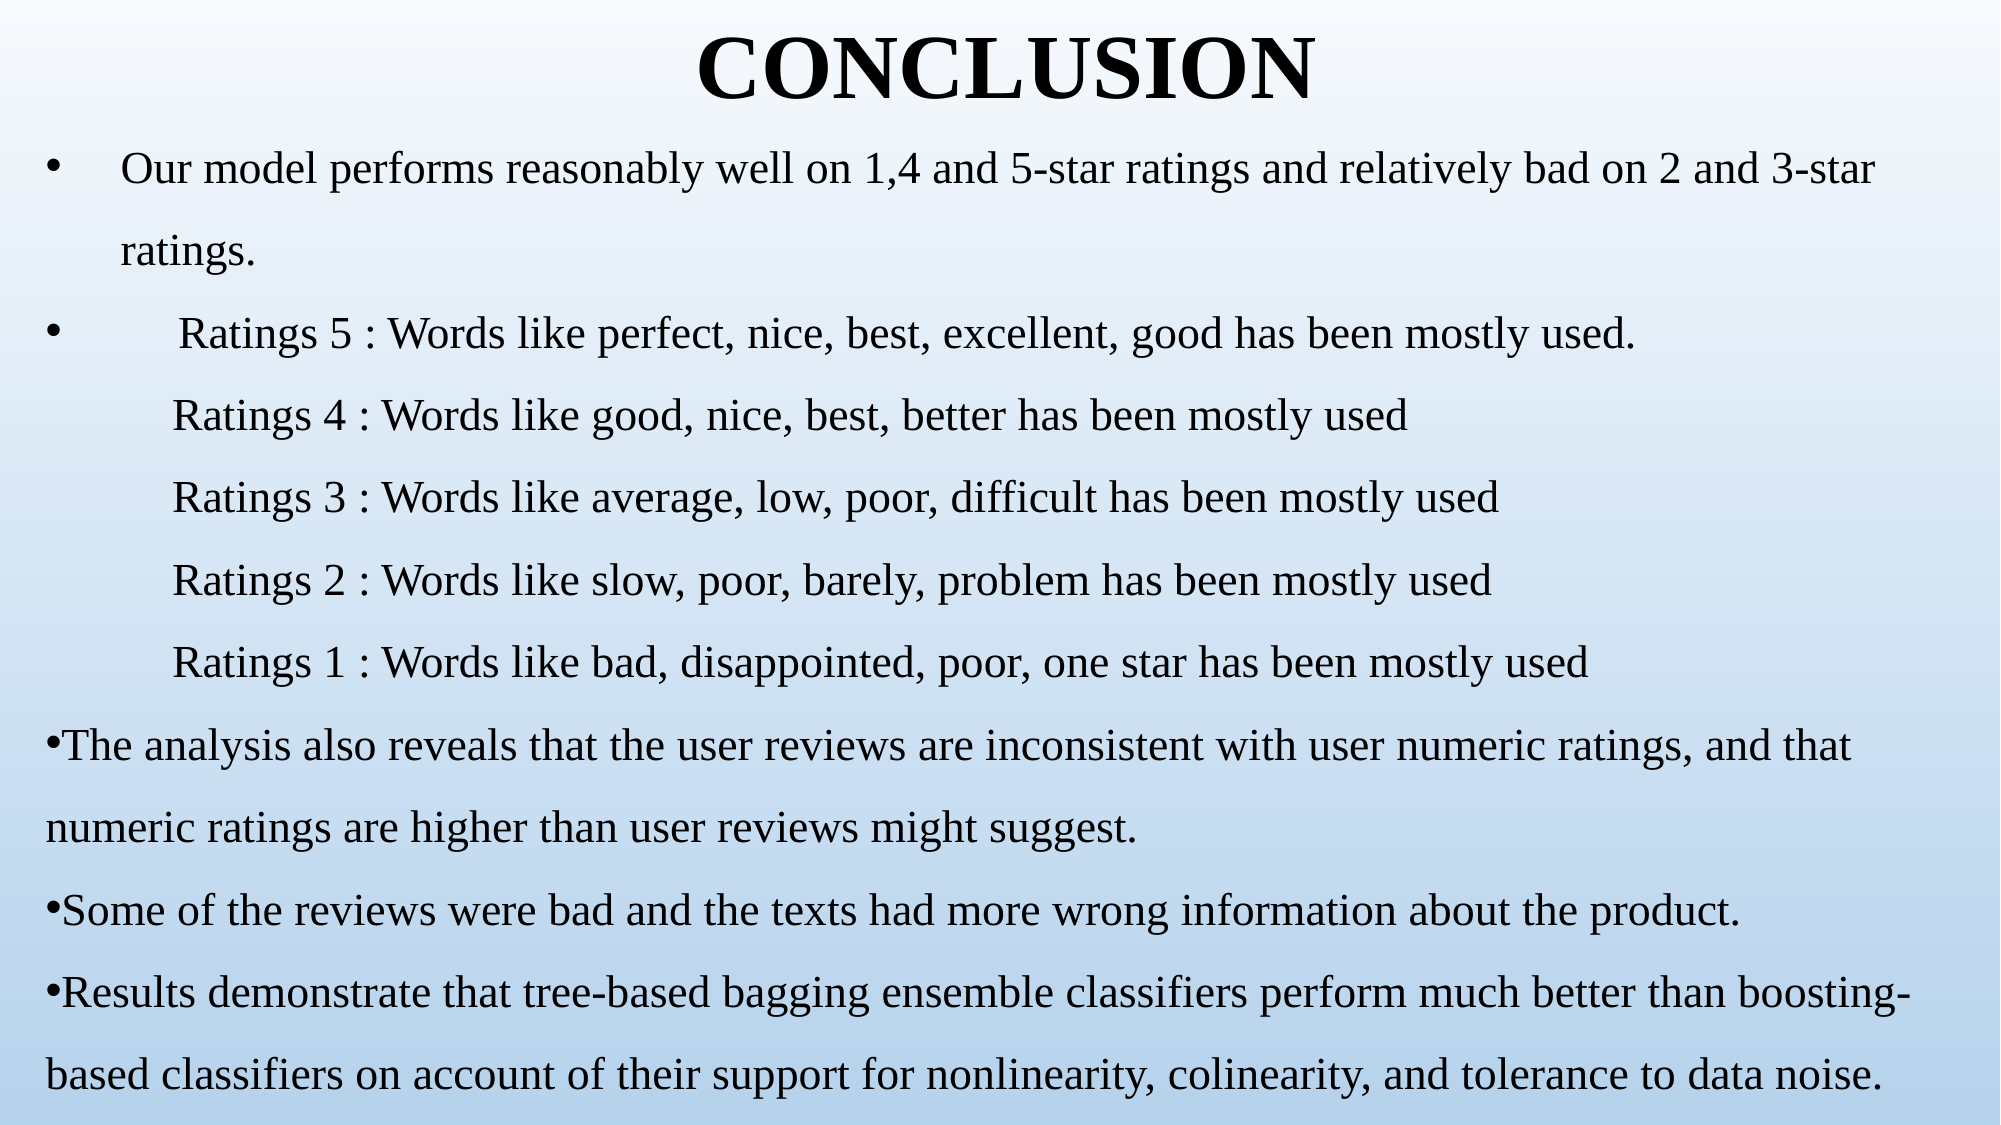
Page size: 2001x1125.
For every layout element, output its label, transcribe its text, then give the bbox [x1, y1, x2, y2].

text_box CONCLUSION [680, 0, 1332, 102]
text_box Our model performs reasonably well on 1,4 and 5-star ratings and relatively bad on 2 and 3-star ratings. Ratings 5 : Words like perfect, nice, best, excellent, good has been mostly used. Ratings 4 : Words like good, nice, best, better has been mostly used Ratings 3 : Words like average, low, poor, difficult has been mostly used Ratings 2 : Words like slow, poor, barely, problem has been mostly used Ratings 1 : Words like bad, disappointed, poor, one star has been mostly used The analysis also reveals that the user reviews are inconsistent with user numeric ratings, and that numeric ratings are higher than user reviews might suggest. Some of the reviews were bad and the texts had more wrong information about the product. Results demonstrate that tree-based bagging ensemble classifiers perform much better than boosting-based classifiers on account of their support for nonlinearity, colinearity, and tolerance to data noise. [30, 102, 1982, 1125]
